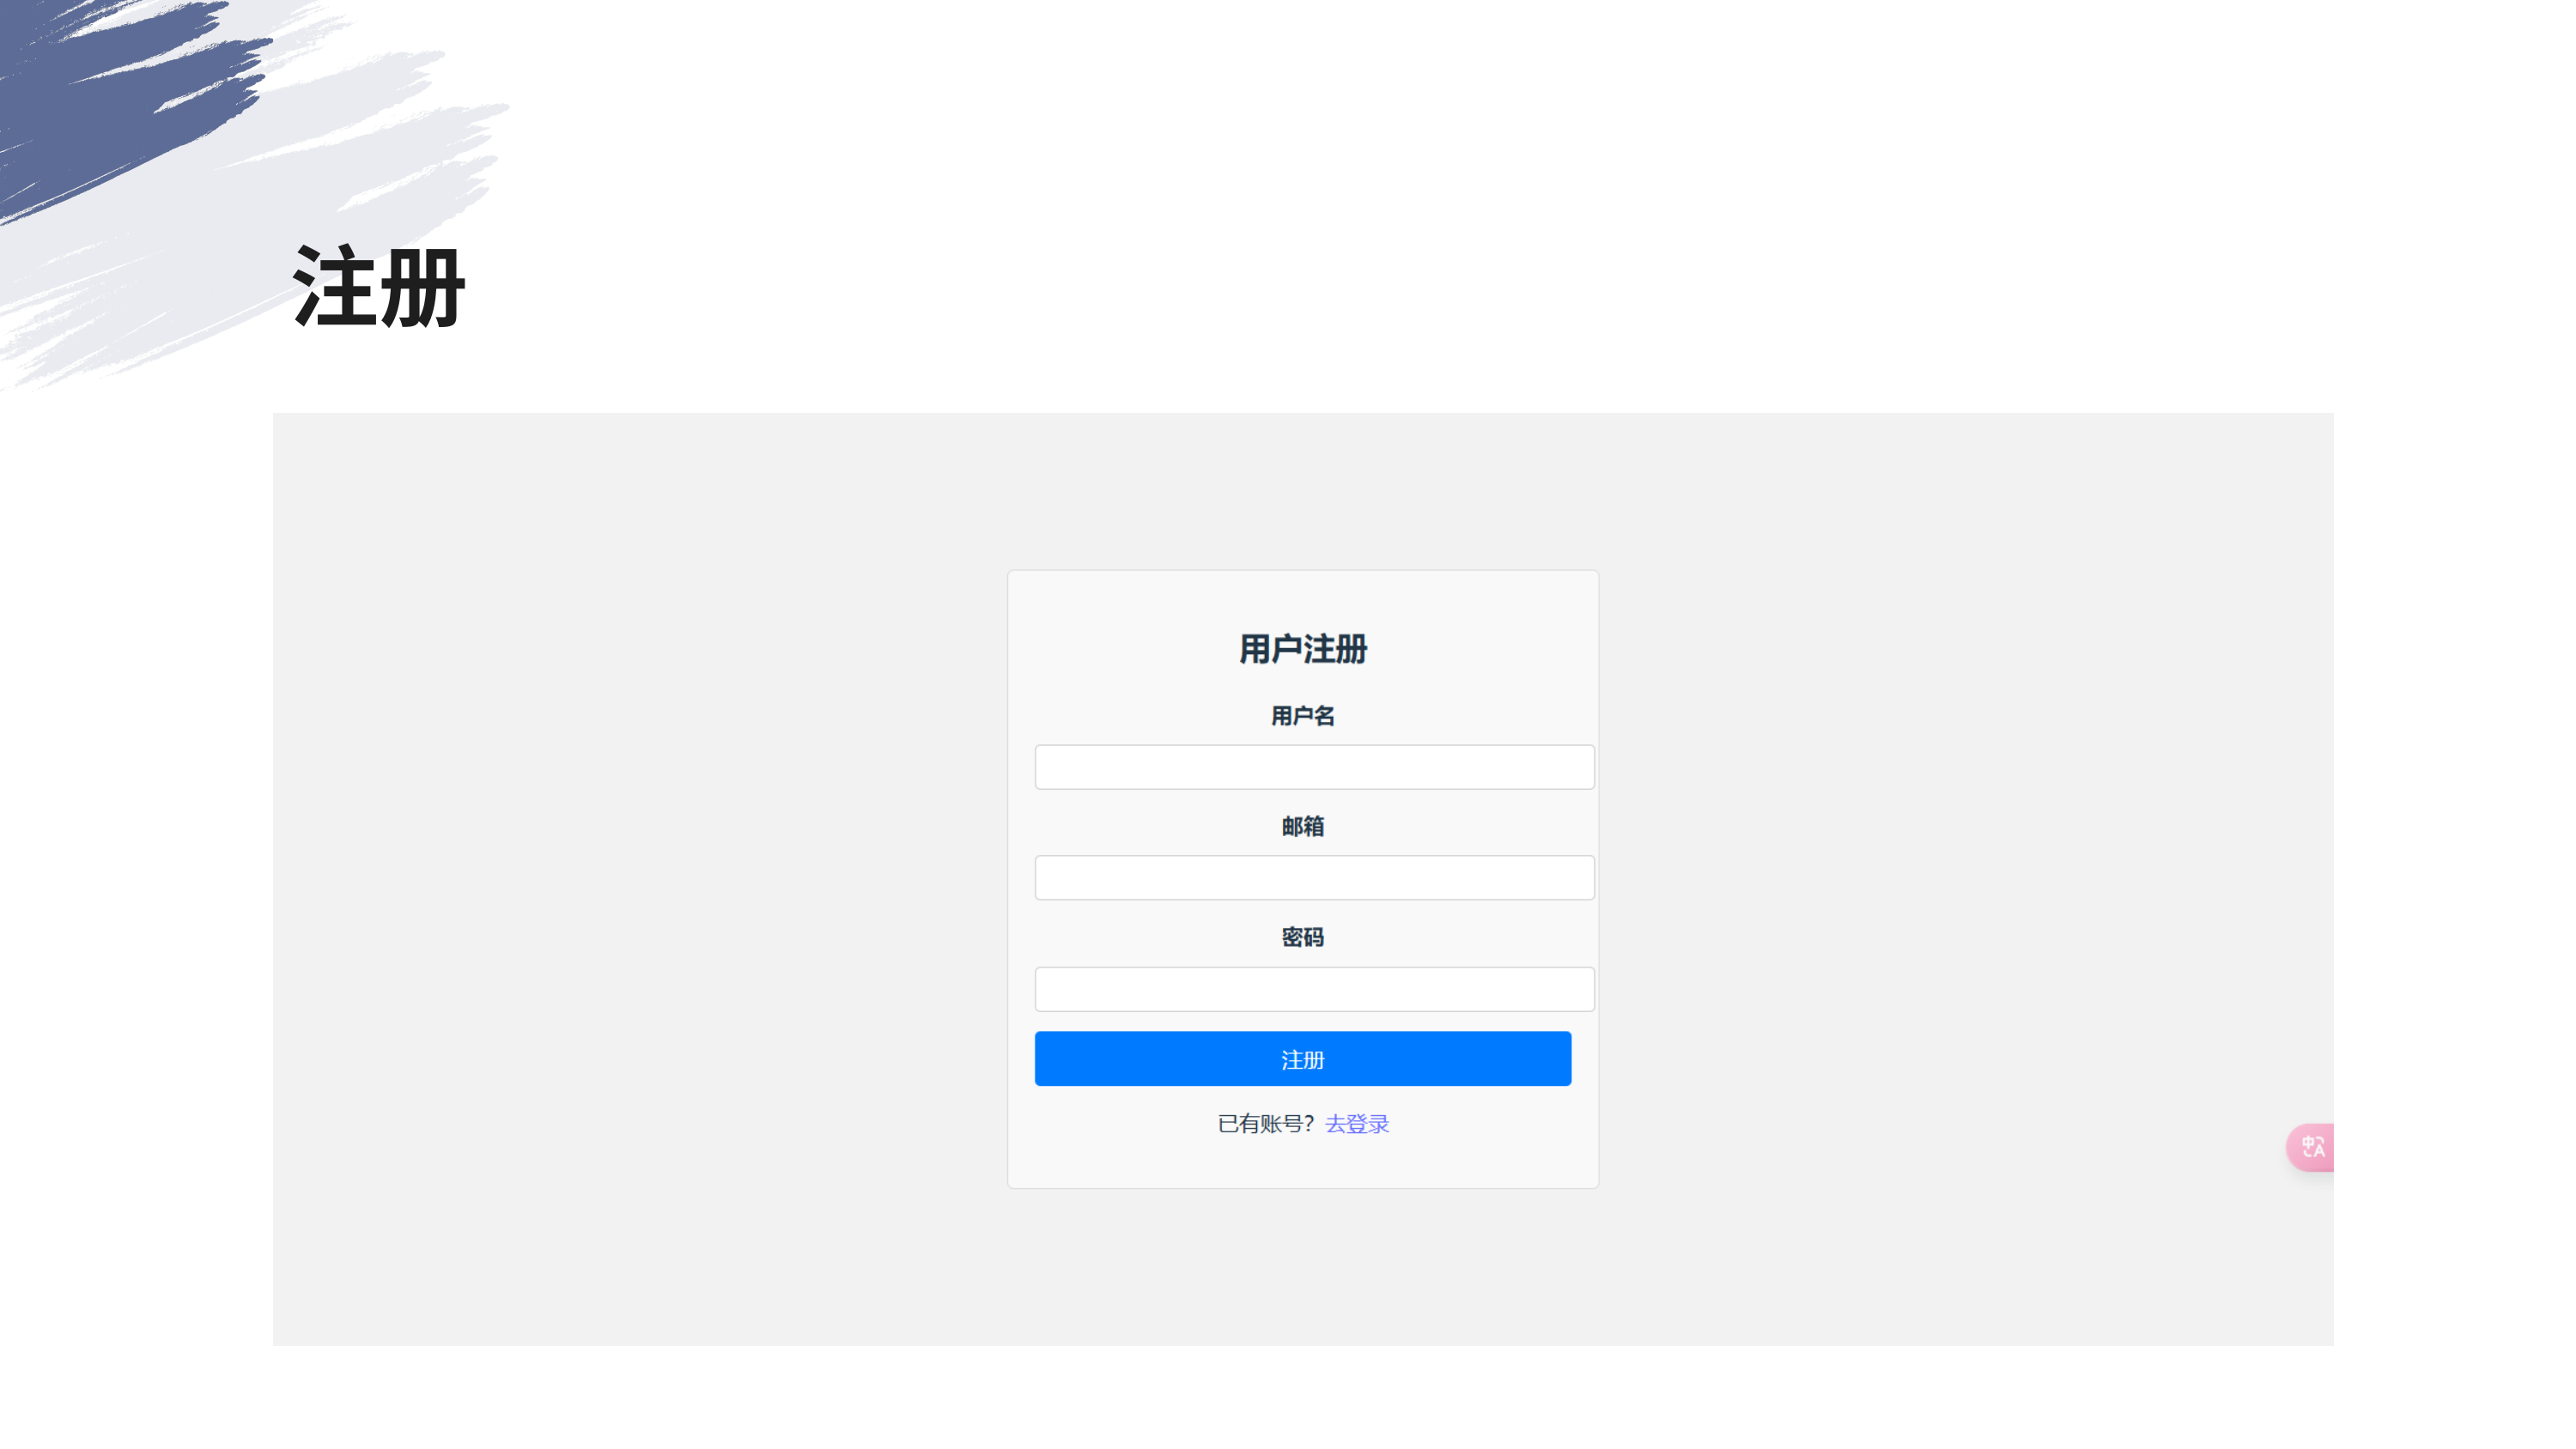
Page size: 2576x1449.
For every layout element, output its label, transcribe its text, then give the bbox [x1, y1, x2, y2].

text_box [0, 0, 510, 392]
picture [272, 412, 2335, 1346]
text_box 注册 [289, 177, 1207, 338]
text_box [0, 0, 274, 239]
